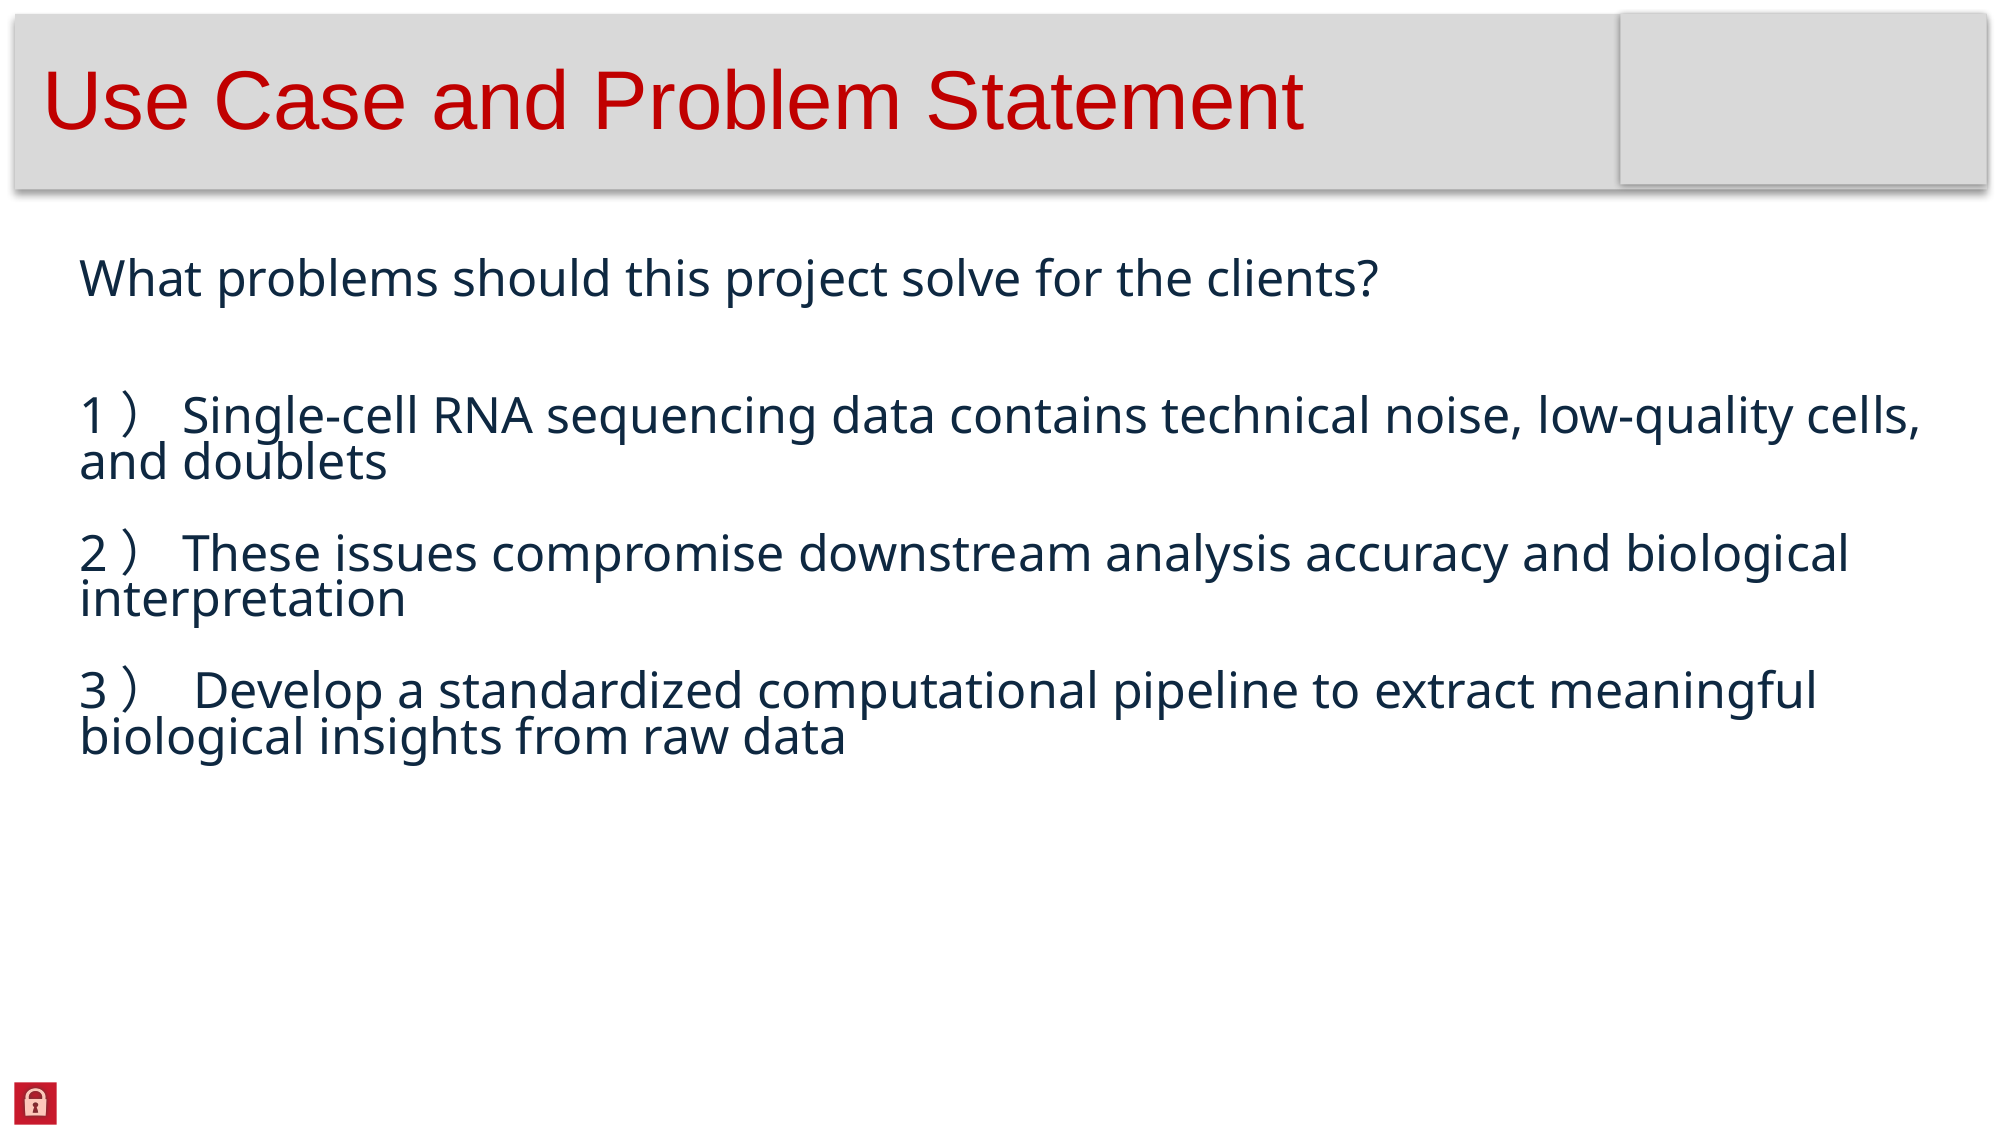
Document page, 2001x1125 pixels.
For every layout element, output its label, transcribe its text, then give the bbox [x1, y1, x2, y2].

title Use Case and Problem Statement [27, 55, 1578, 206]
text_box [43, 195, 1942, 302]
text_box What problems should this project solve for the clients? 1）Single-cell RNA sequencing data contains technical noise, low-quality cells, and doublets 2）These issues compromise downstream analysis accuracy and biological interpretation 3） Develop a standardized computational pipeline to extract meaningful biological insights from raw data [64, 252, 1942, 1125]
